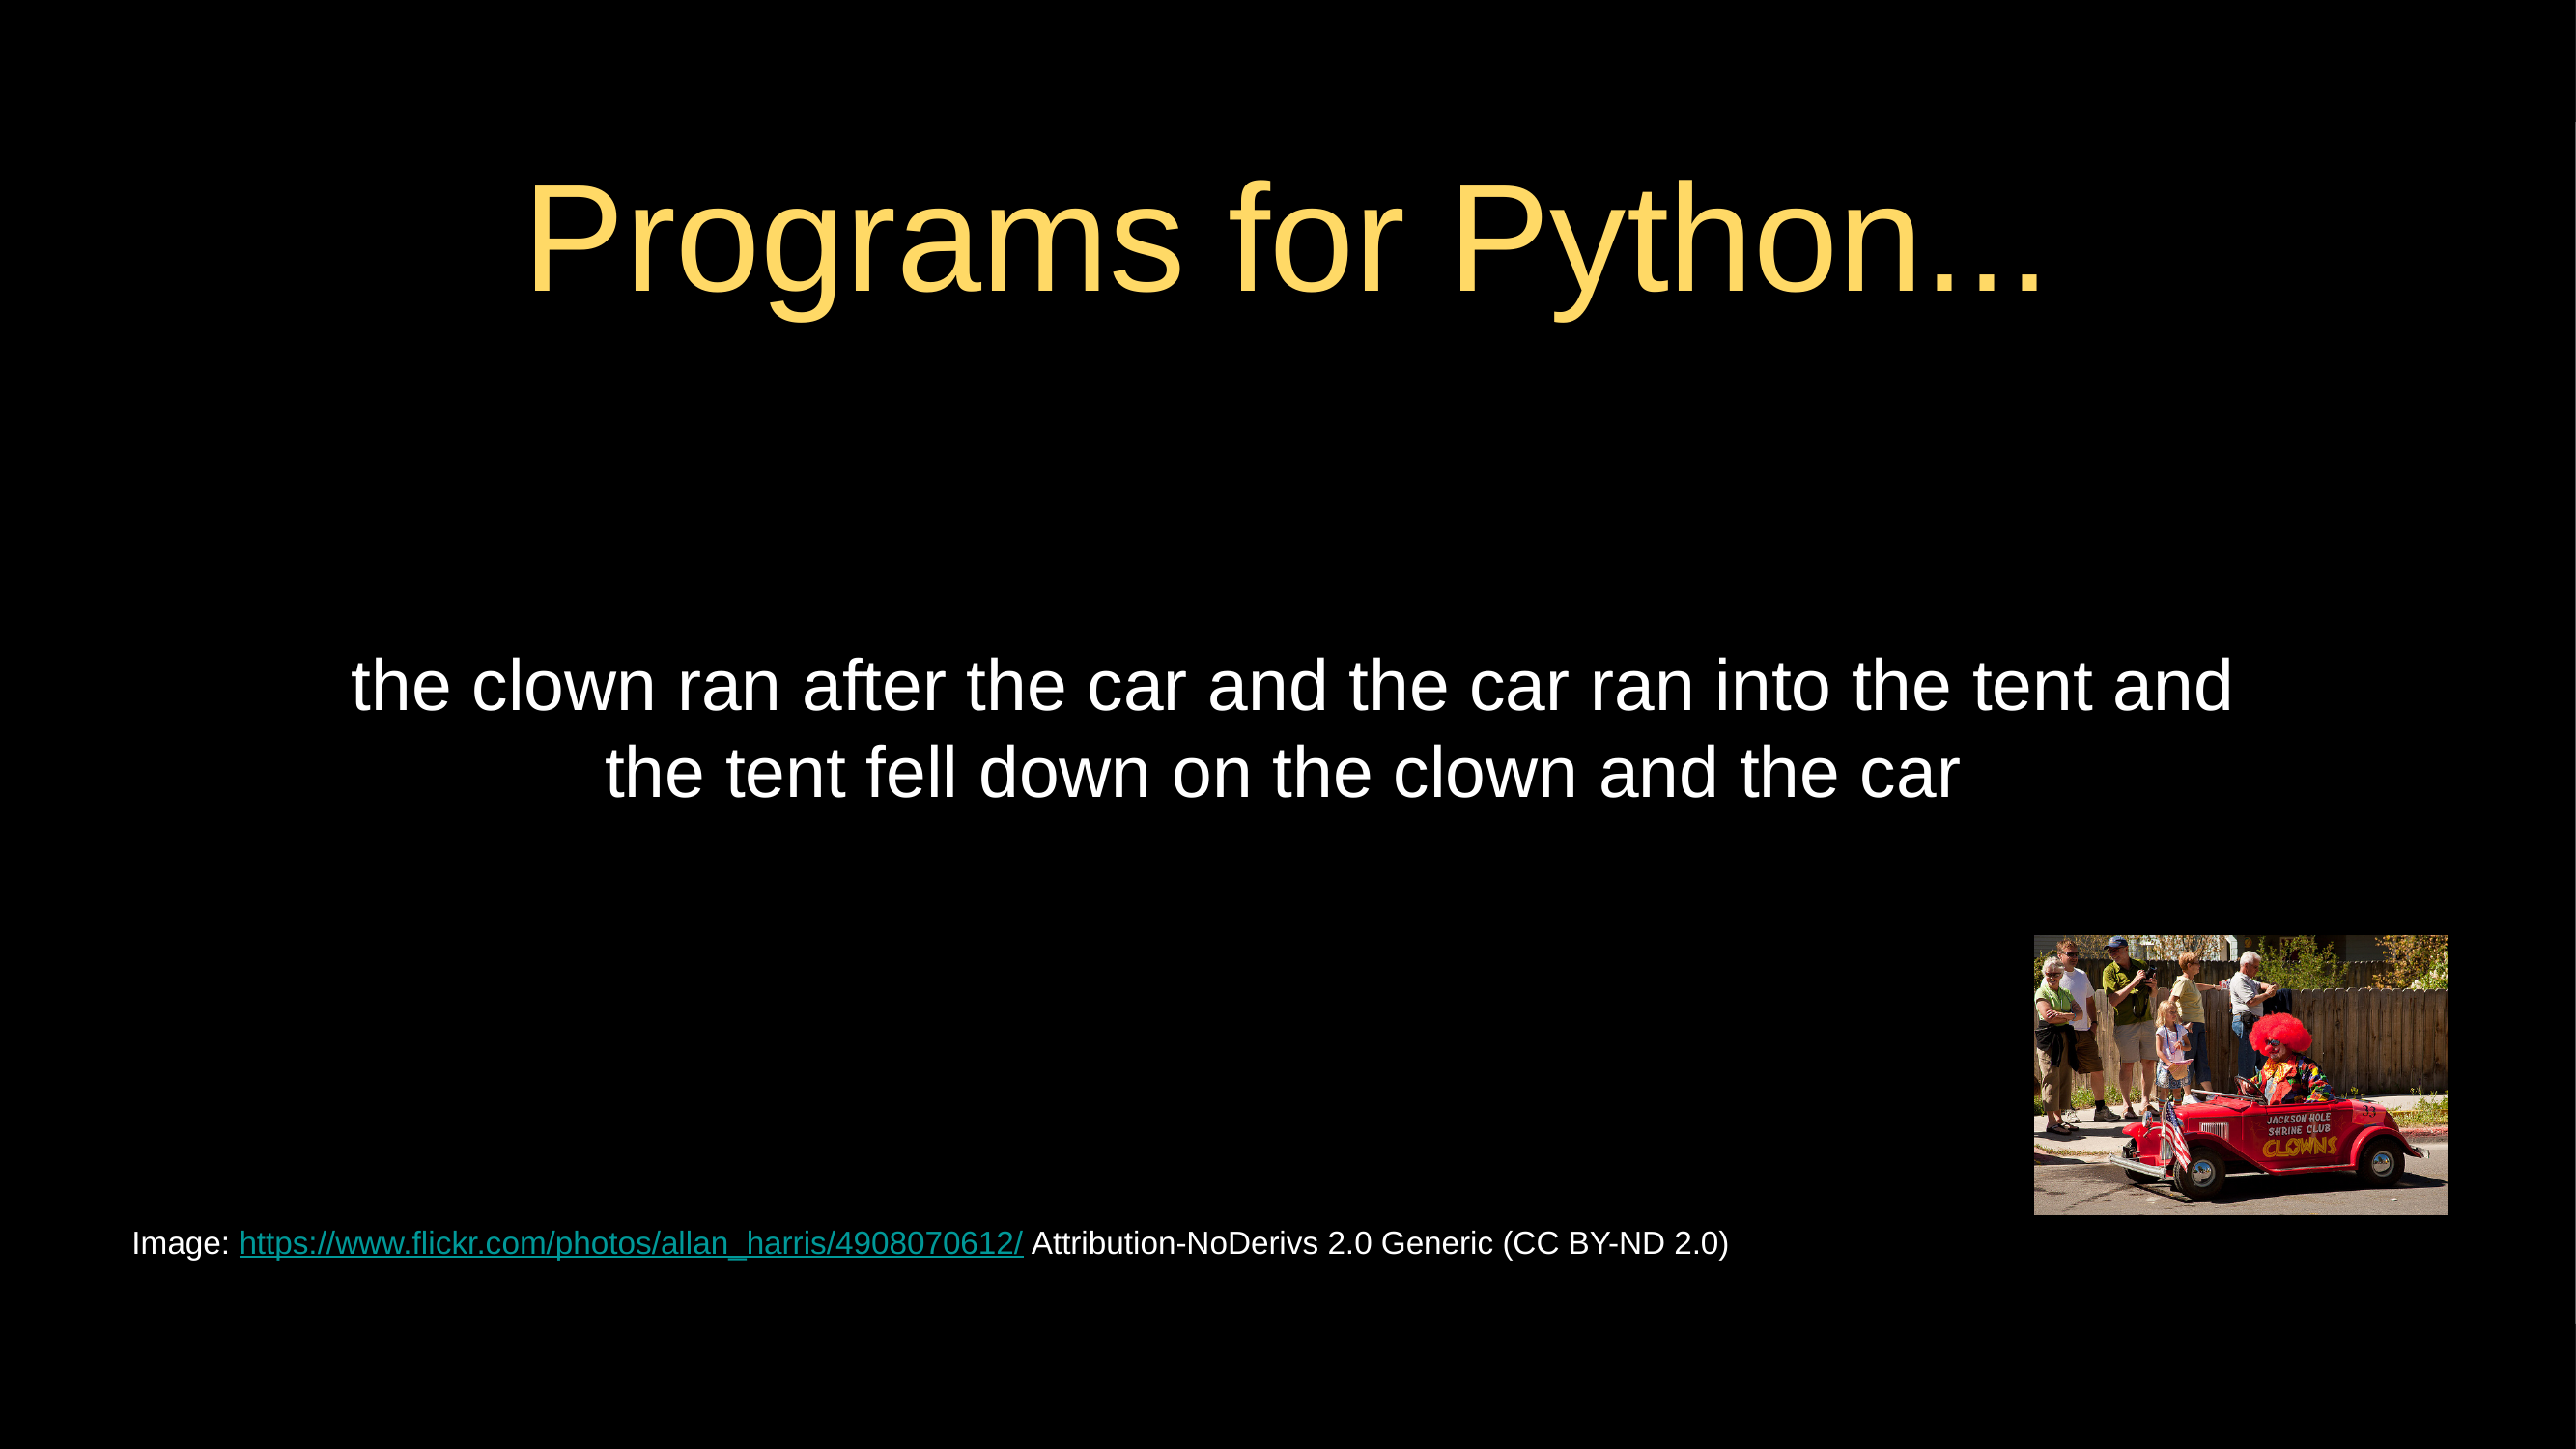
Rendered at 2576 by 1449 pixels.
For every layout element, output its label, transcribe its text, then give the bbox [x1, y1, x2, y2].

text_box the clown ran after the car and the car ran into the tent and the tent fell down on the clown and the car [309, 634, 2278, 815]
title Programs for Python... [128, 122, 2448, 338]
text_box Image: https://www.flickr.com/photos/allan_harris/4908070612/ Attribution-NoDerivs 2.0 Generic (CC BY-ND 2.0) [117, 1214, 1745, 1268]
picture [2034, 935, 2448, 1215]
